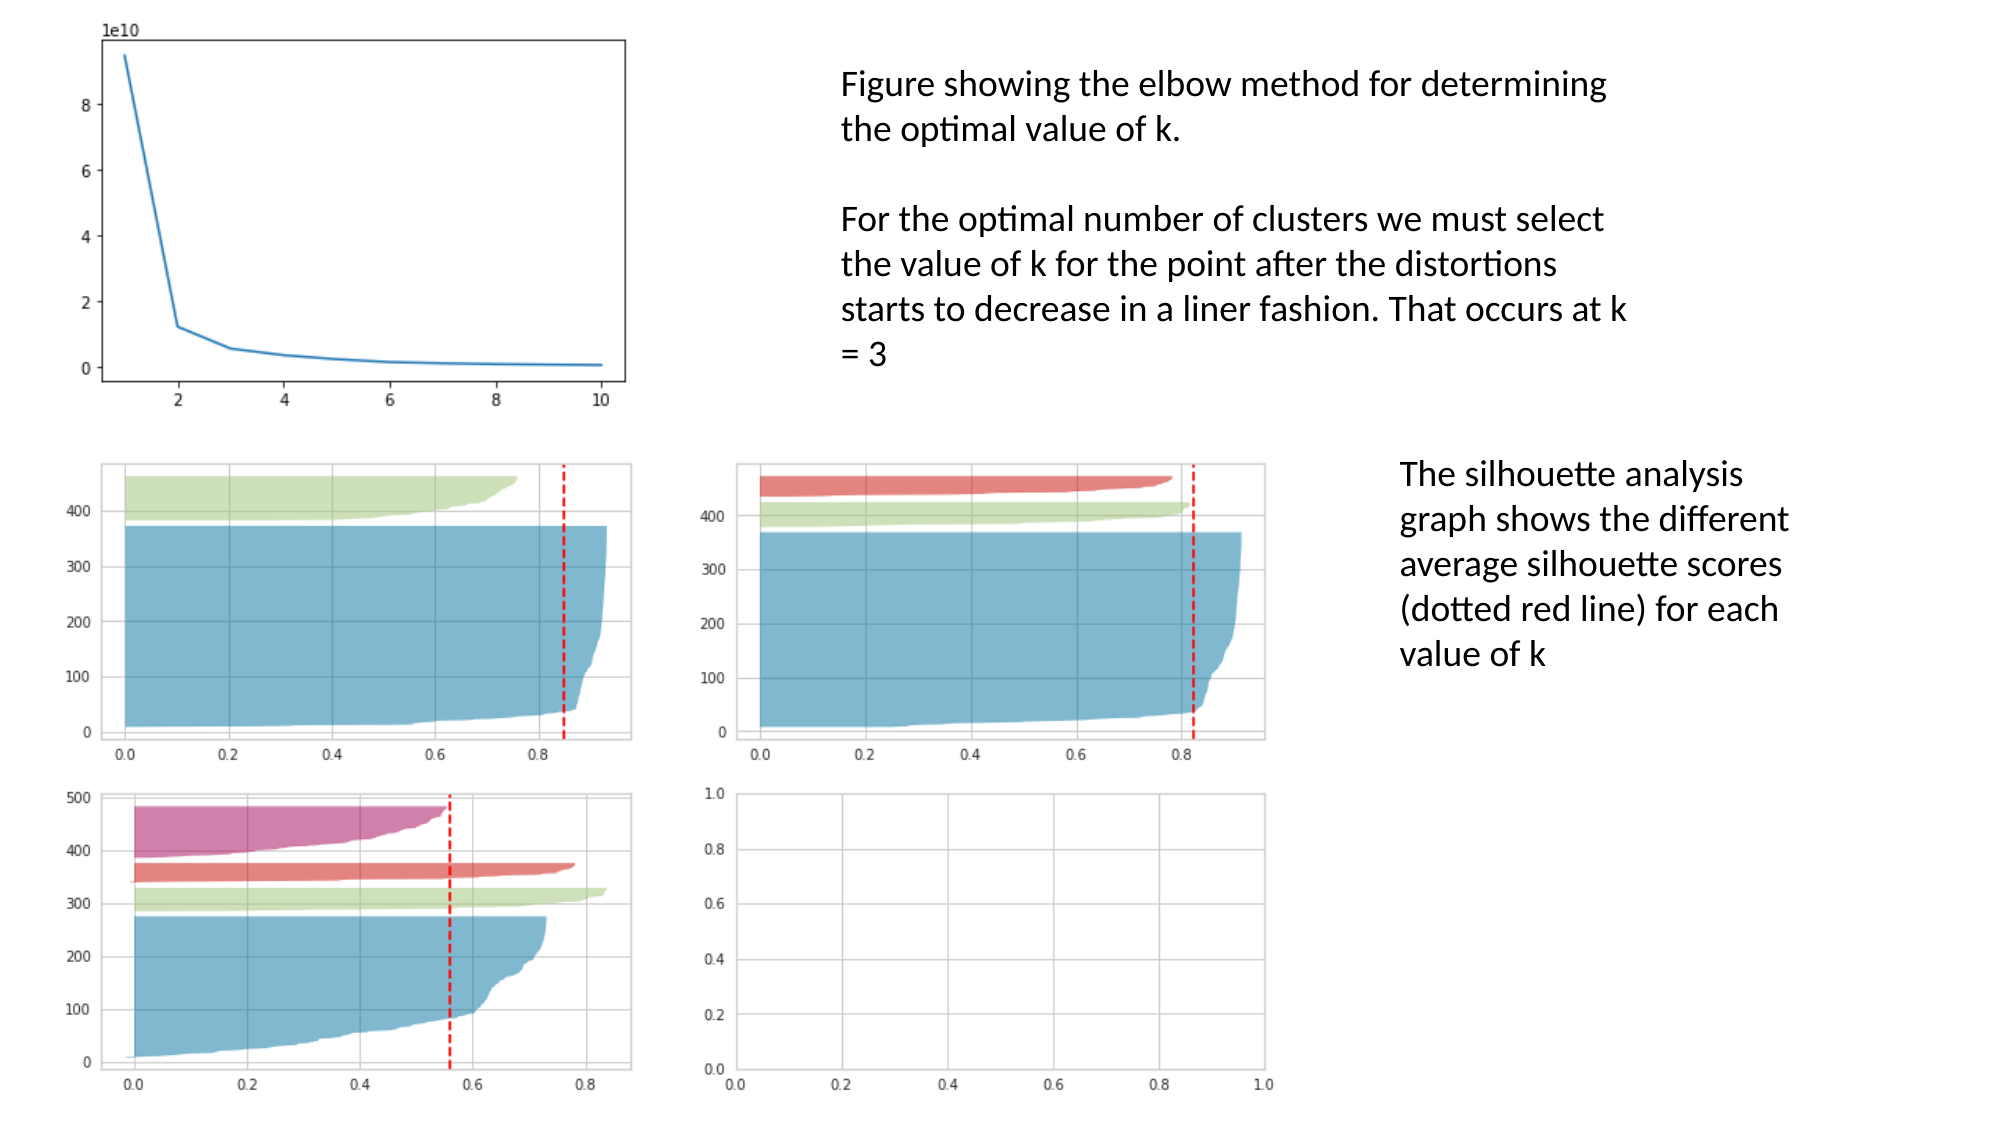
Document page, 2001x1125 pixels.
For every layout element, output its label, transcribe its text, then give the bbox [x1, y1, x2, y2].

text_box The silhouette analysis graph shows the different average silhouette scores (dotted red line) for each value of k [1384, 441, 1835, 681]
picture [40, 451, 1291, 1104]
text_box Figure showing the elbow method for determining the optimal value of k. For the optimal number of clusters we must select the value of k for the point after the distortions starts to decrease in a liner fashion. That occurs at k = 3 [826, 51, 1654, 382]
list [72, 21, 631, 415]
